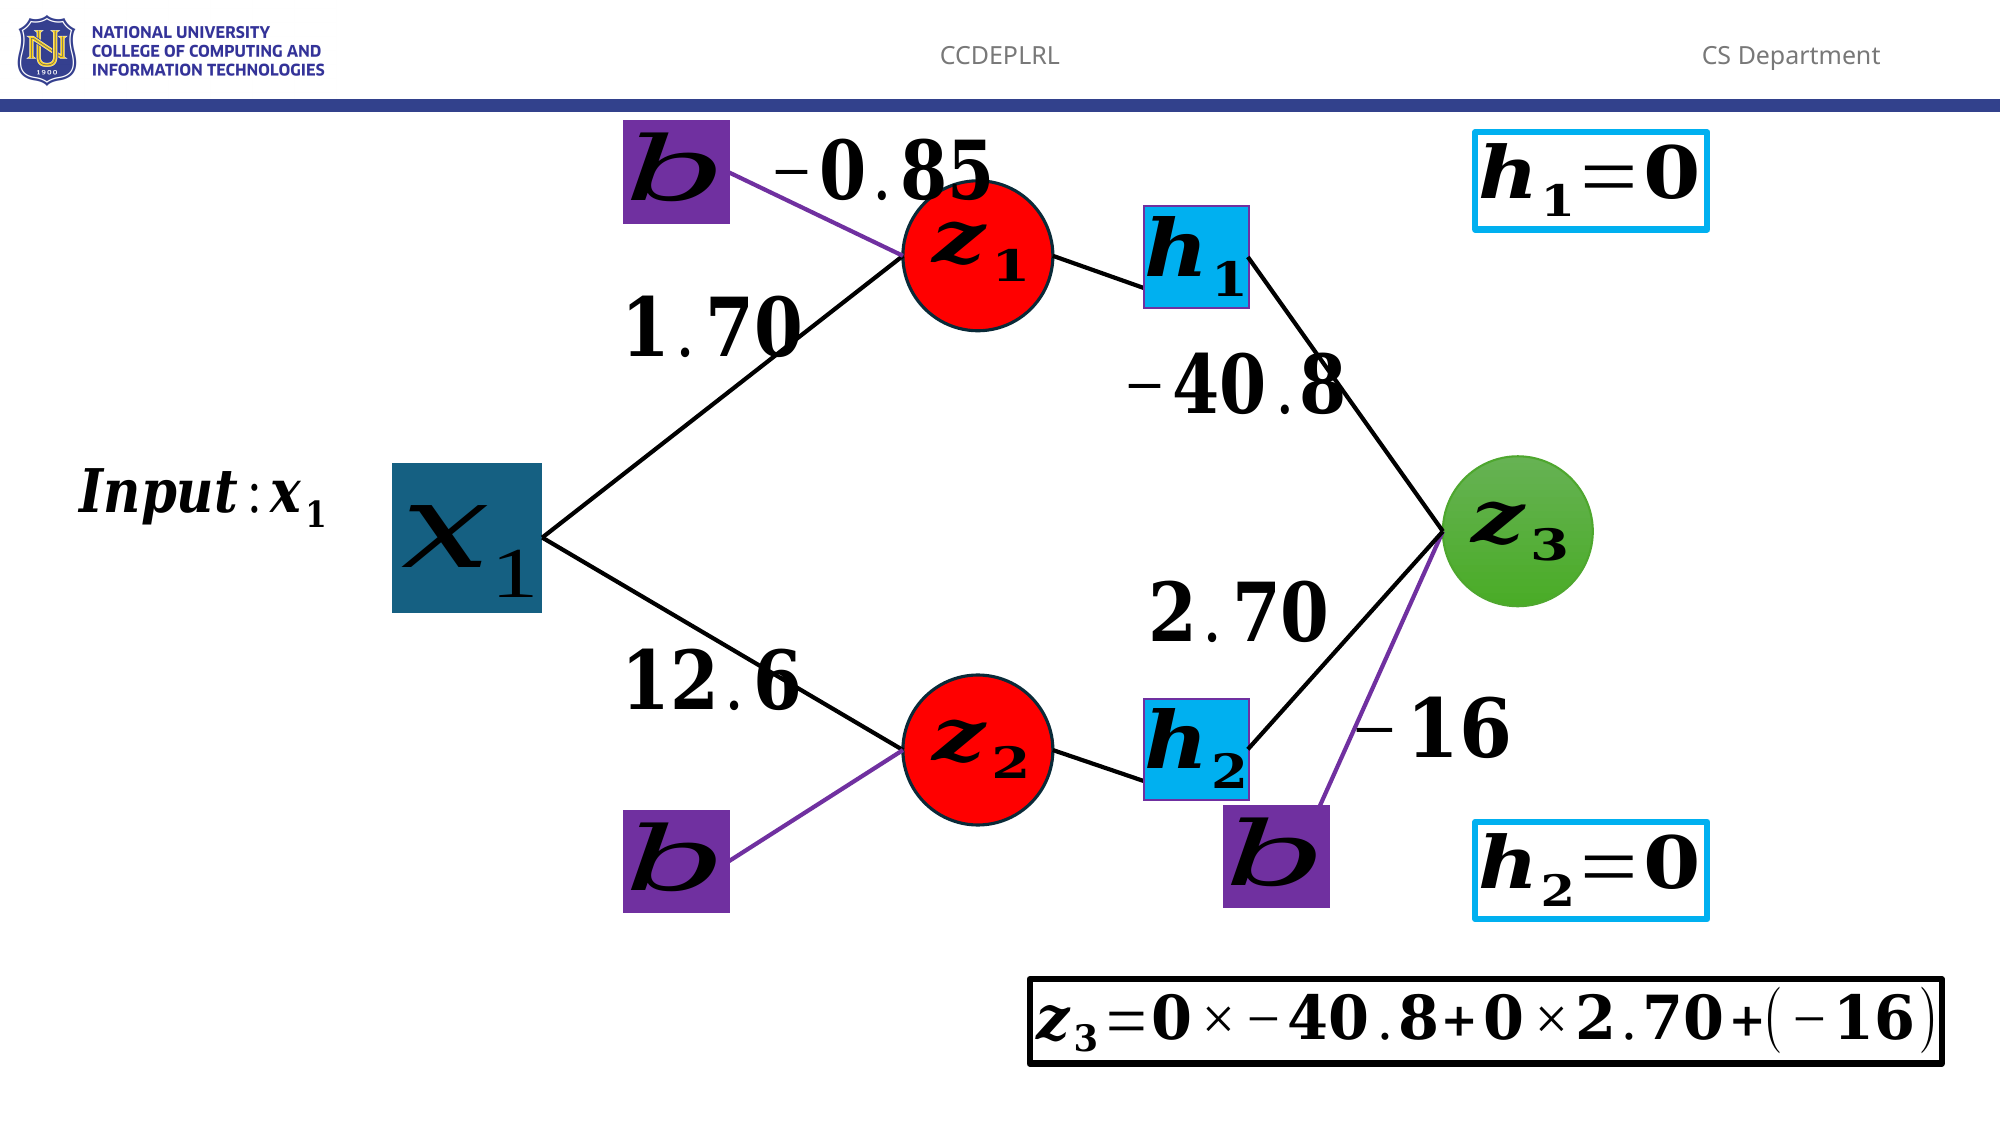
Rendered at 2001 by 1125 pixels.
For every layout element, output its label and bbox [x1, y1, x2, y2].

text_box [541, 255, 904, 536]
text_box [1312, 750, 1444, 822]
picture [0, 0, 337, 99]
text_box [727, 749, 904, 863]
text_box [904, 179, 1055, 333]
text_box [1247, 256, 1444, 530]
text_box [1247, 530, 1444, 750]
text_box [541, 536, 904, 751]
text_box [904, 673, 1055, 827]
text_box [1444, 455, 1594, 608]
text_box [727, 171, 904, 257]
